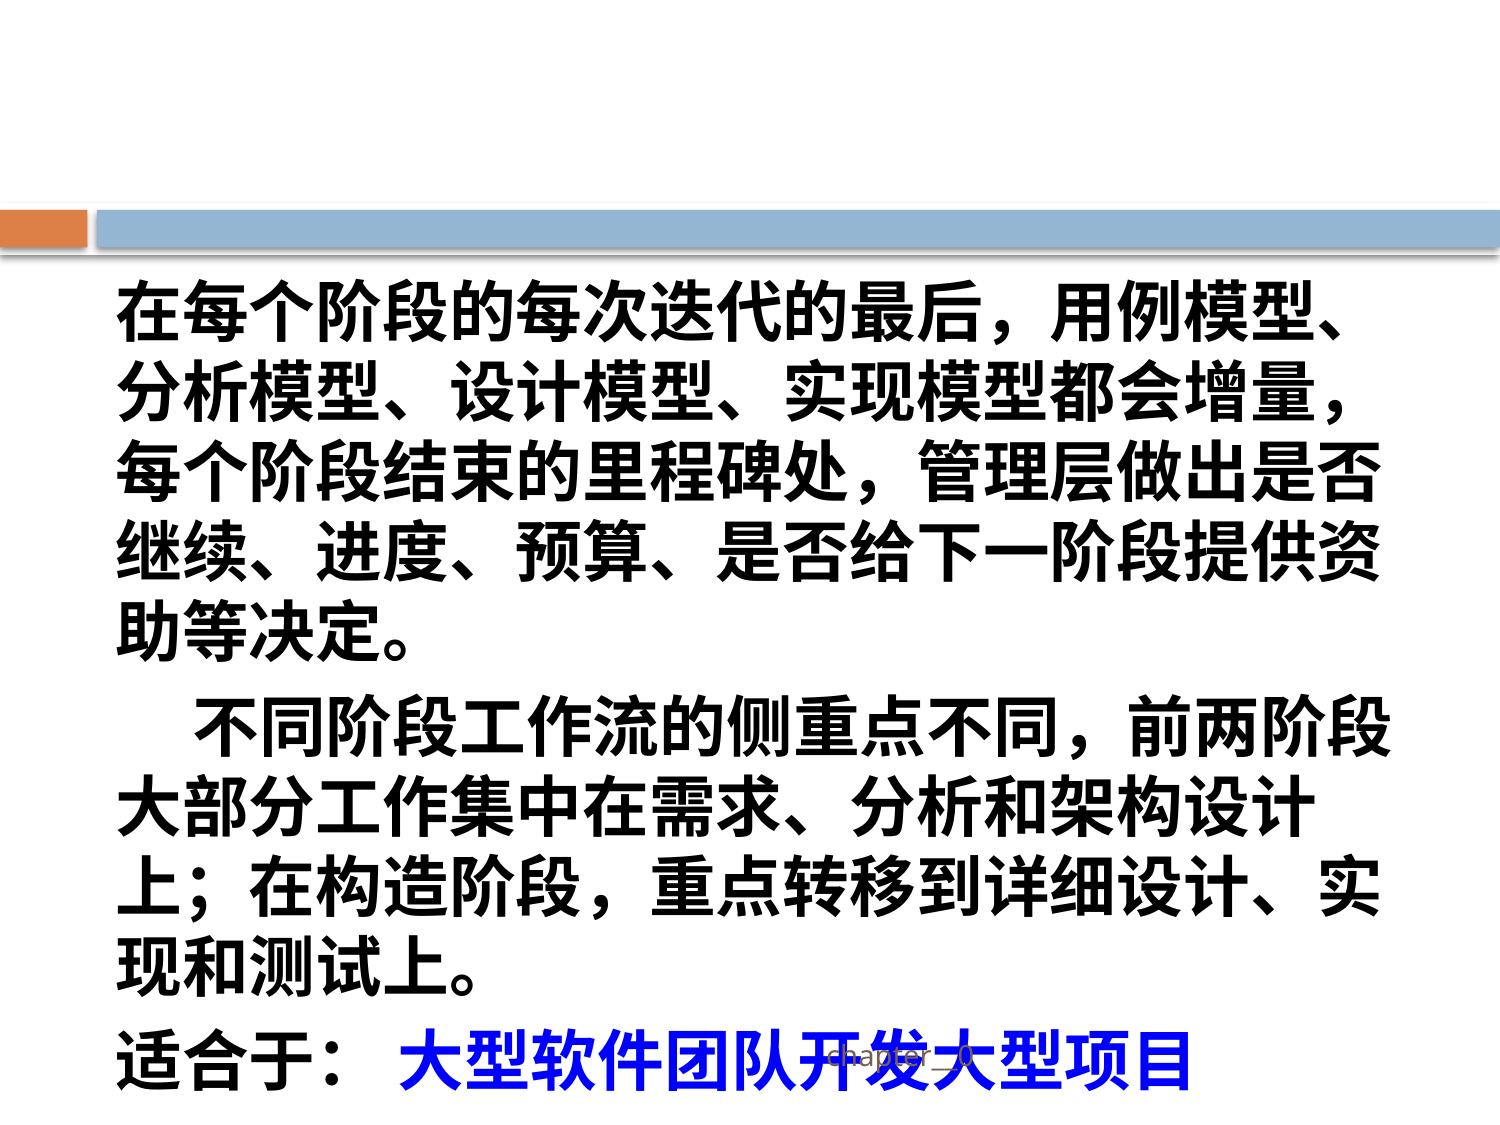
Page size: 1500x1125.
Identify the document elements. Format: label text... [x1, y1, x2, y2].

slide_number [0, 208, 88, 249]
list 在每个阶段的每次迭代的最后，用例模型、分析模型、设计模型、实现模型都会增量，每个阶段结束的里程碑处，管理层做出是否继续、进度、预算、是否给下一阶段提供资助等决定。 不同阶段工作流的侧重点不同，前两阶段大部分工作集中在需求、分析和架构设计上；在构造阶段，重点转移到详细设计、实现和测试上。 适合于： 大型软件团队开发大型项目 [100, 262, 1438, 1000]
footer chapter__0 [99, 1025, 990, 1085]
